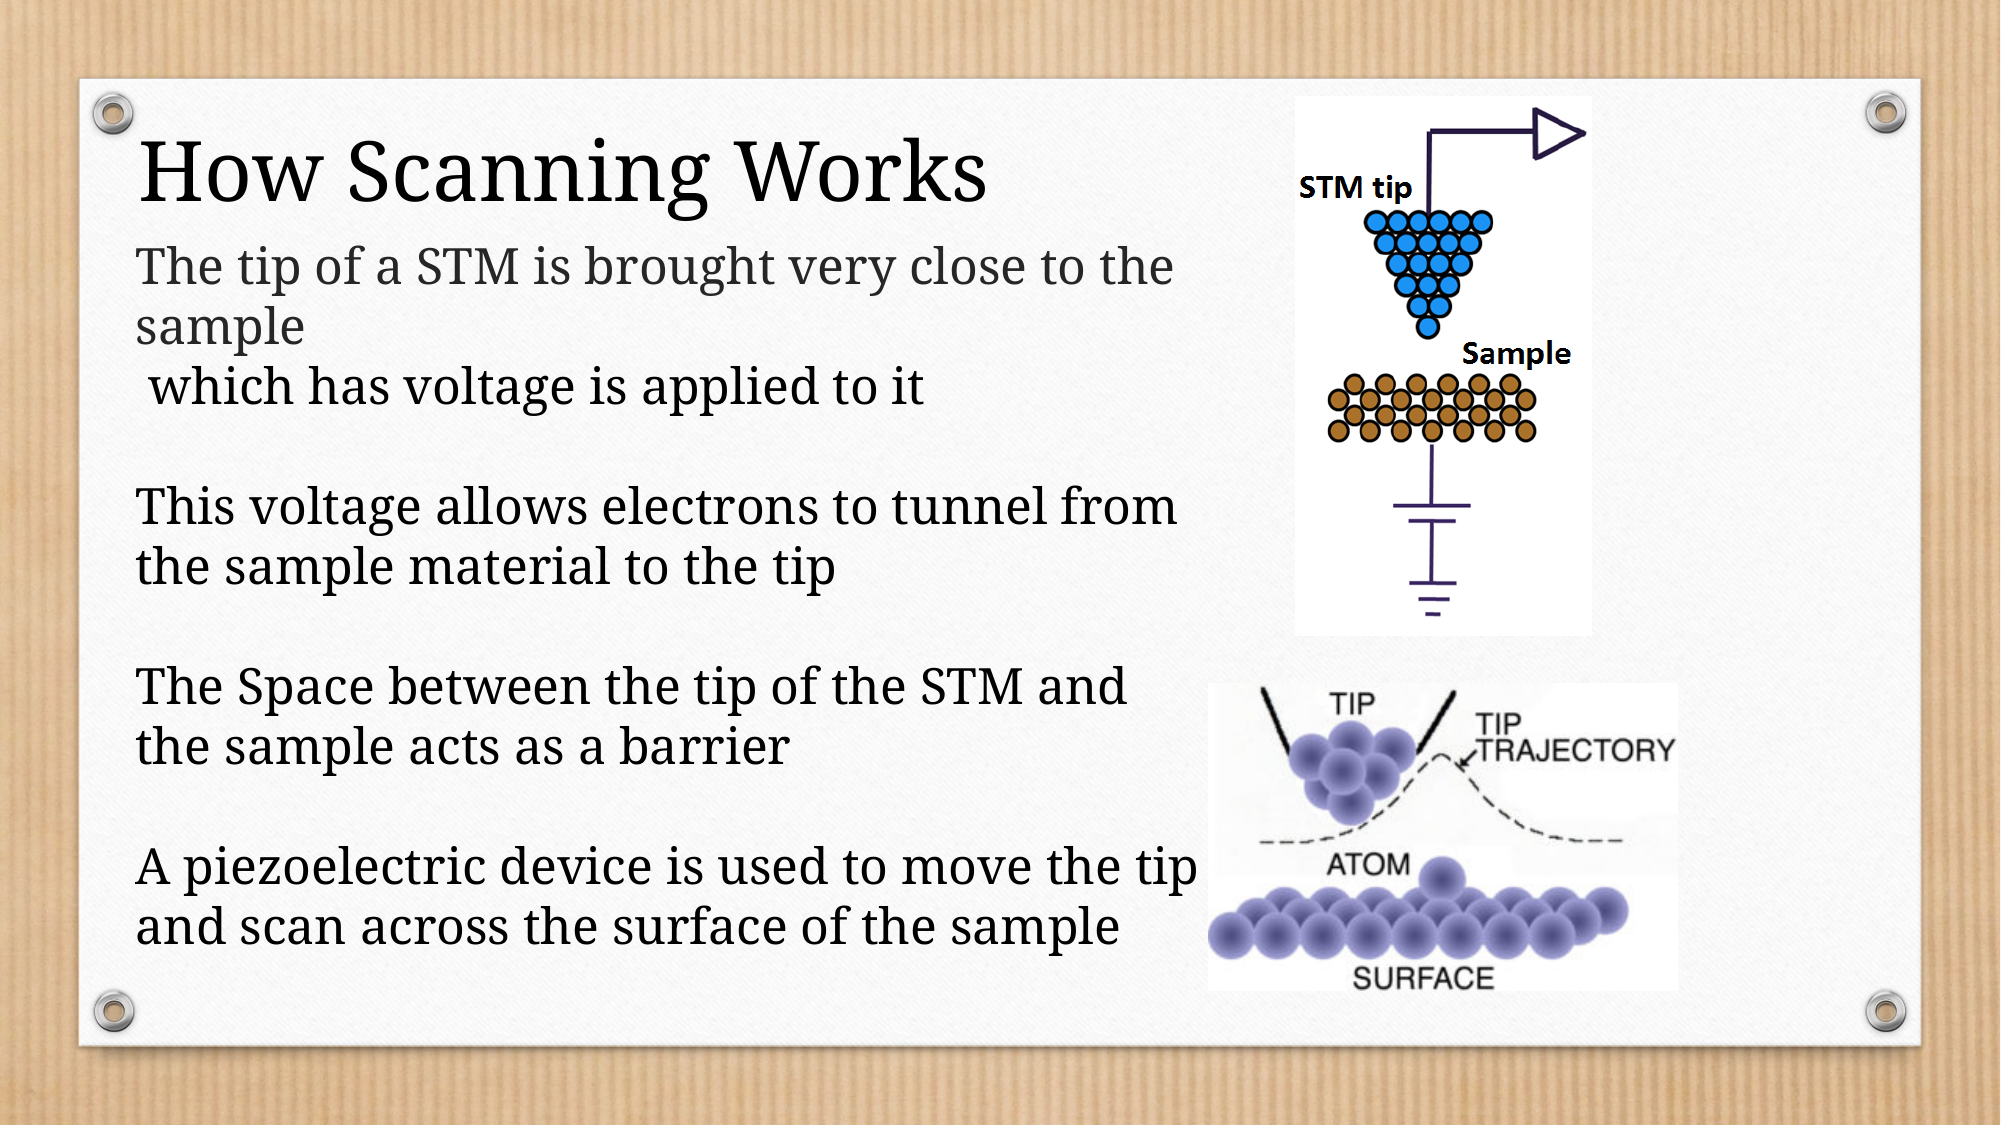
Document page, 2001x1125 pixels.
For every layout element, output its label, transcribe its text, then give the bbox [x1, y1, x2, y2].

text_box How Scanning Works [124, 110, 1027, 226]
text_box The tip of a STM is brought very close to the sample which has voltage is applied to it This voltage allows electrons to tunnel from the sample material to the tip The Space between the tip of the STM and the sample acts as a barrier A piezoelectric device is used to move the tip and scan across the surface of the sample [120, 226, 1221, 962]
picture [0, 0, 2001, 1125]
